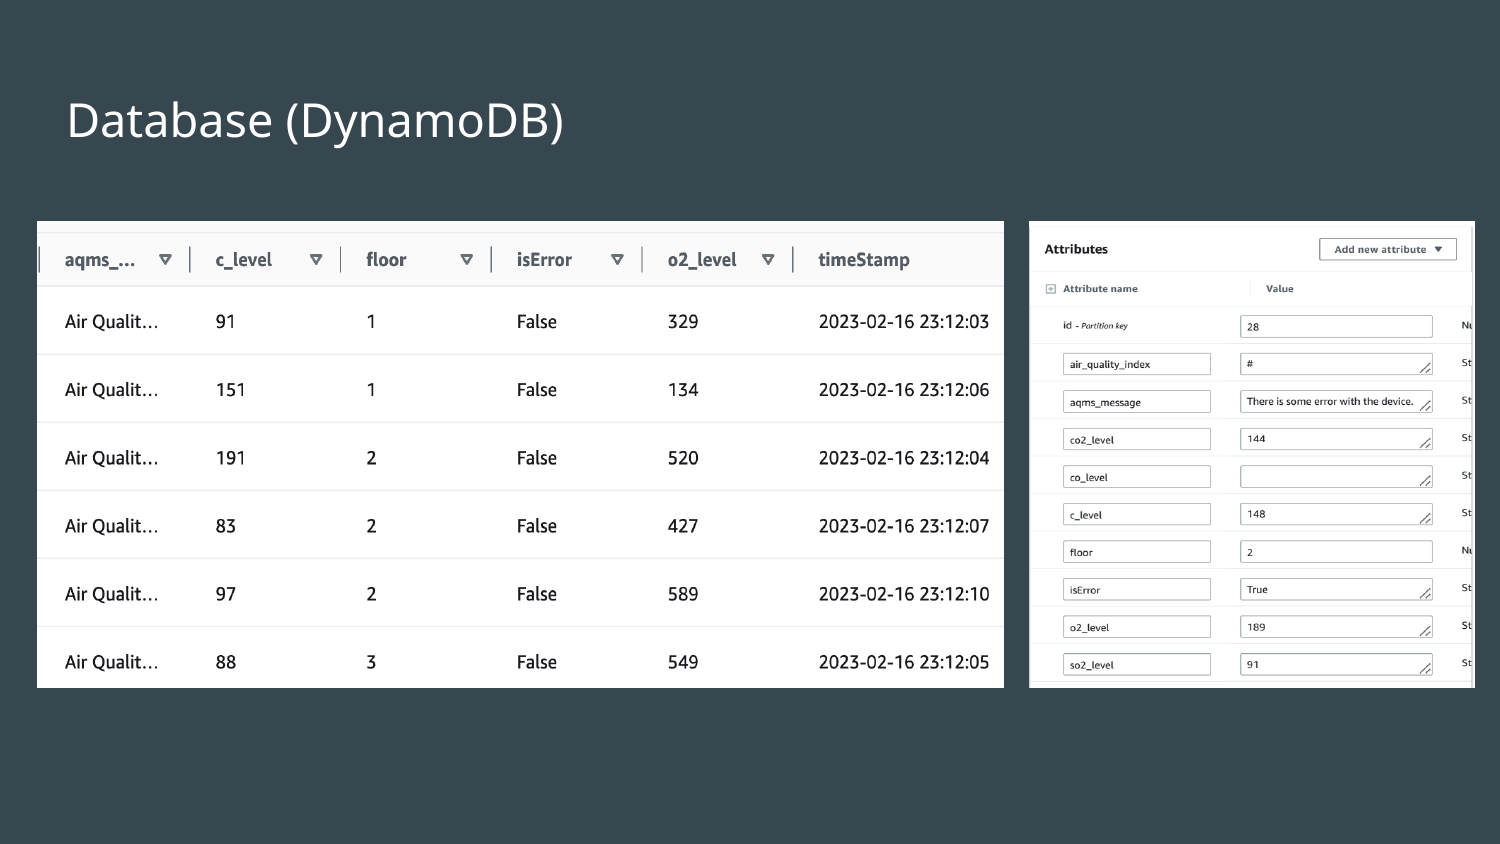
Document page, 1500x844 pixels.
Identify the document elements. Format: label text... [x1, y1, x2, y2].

picture [36, 221, 1005, 688]
picture [1028, 221, 1476, 688]
title Database (DynamoDB) [51, 72, 1449, 167]
